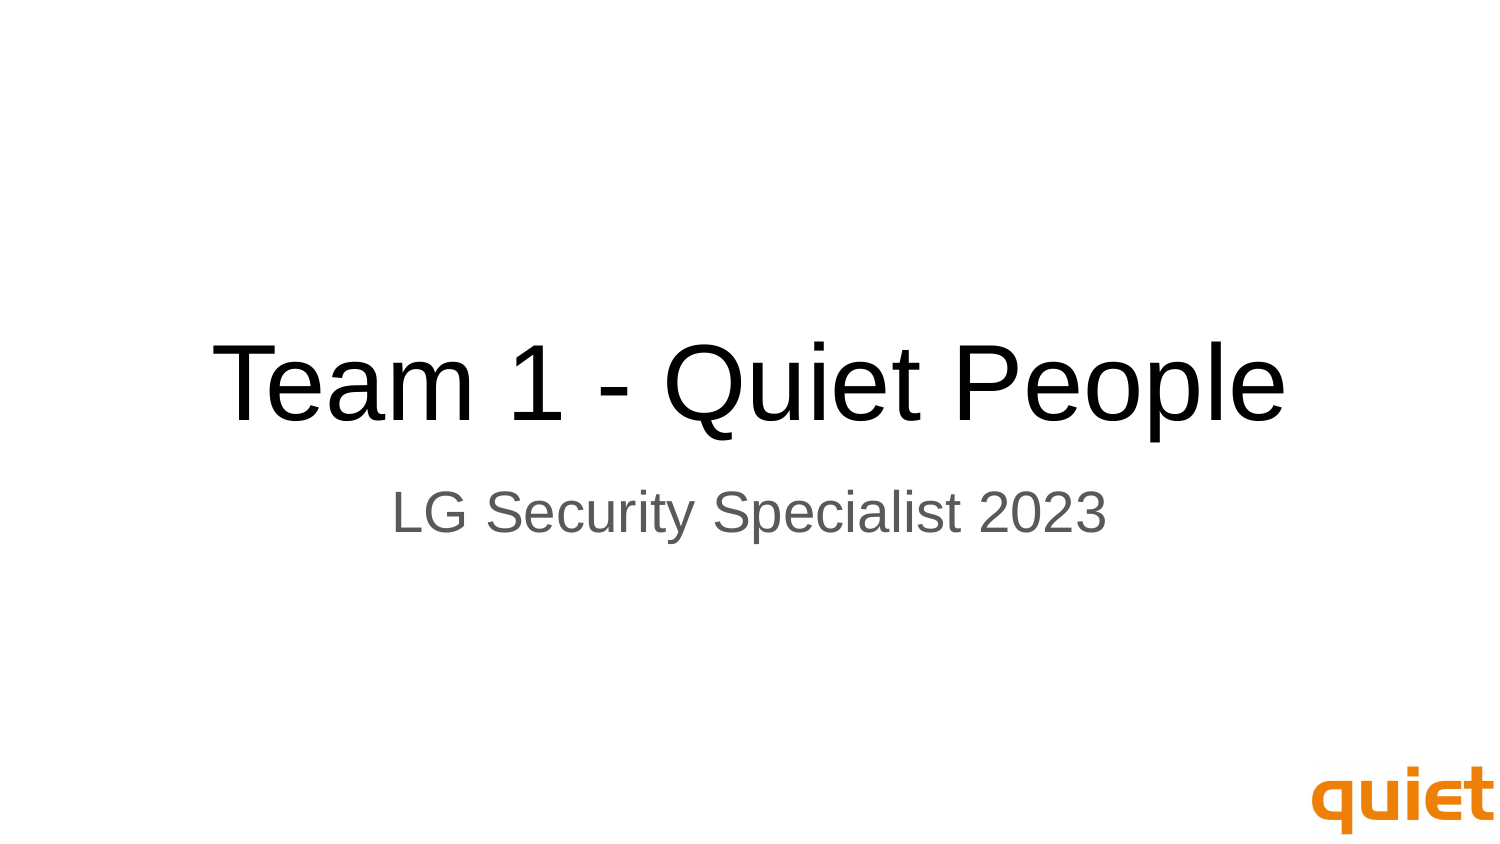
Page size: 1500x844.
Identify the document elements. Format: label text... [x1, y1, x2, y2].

subtitle LG Security Specialist 2023 [51, 464, 1449, 595]
title Team 1 - Quiet People [51, 122, 1449, 459]
picture [1307, 755, 1496, 842]
